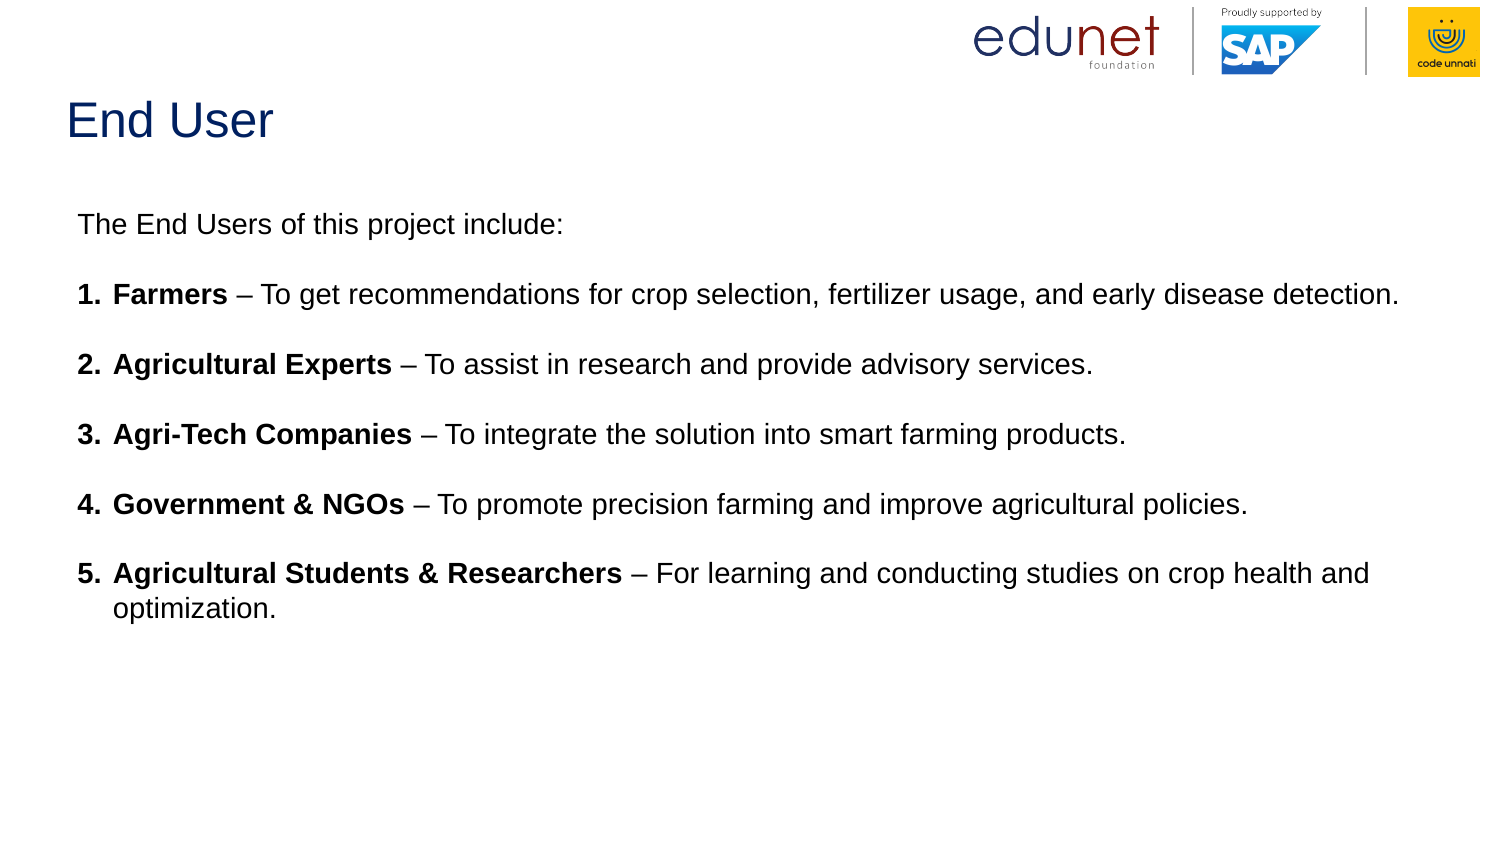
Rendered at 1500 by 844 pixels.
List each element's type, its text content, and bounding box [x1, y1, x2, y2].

title End User [51, 72, 1449, 167]
picture [966, 8, 1168, 72]
picture [1408, 7, 1480, 77]
picture [1221, 8, 1322, 72]
text_box The End Users of this project include: Farmers – To get recommendations for crop selection, fertilizer usage, and early disease detection. Agricultural Experts – To assist in research and provide advisory services. Agri-Tech Companies – To integrate the solution into smart farming products. Government & NGOs – To promote precision farming and improve agricultural policies. Agricultural Students & Researchers – For learning and conducting studies on crop health and optimization. [62, 197, 1449, 668]
